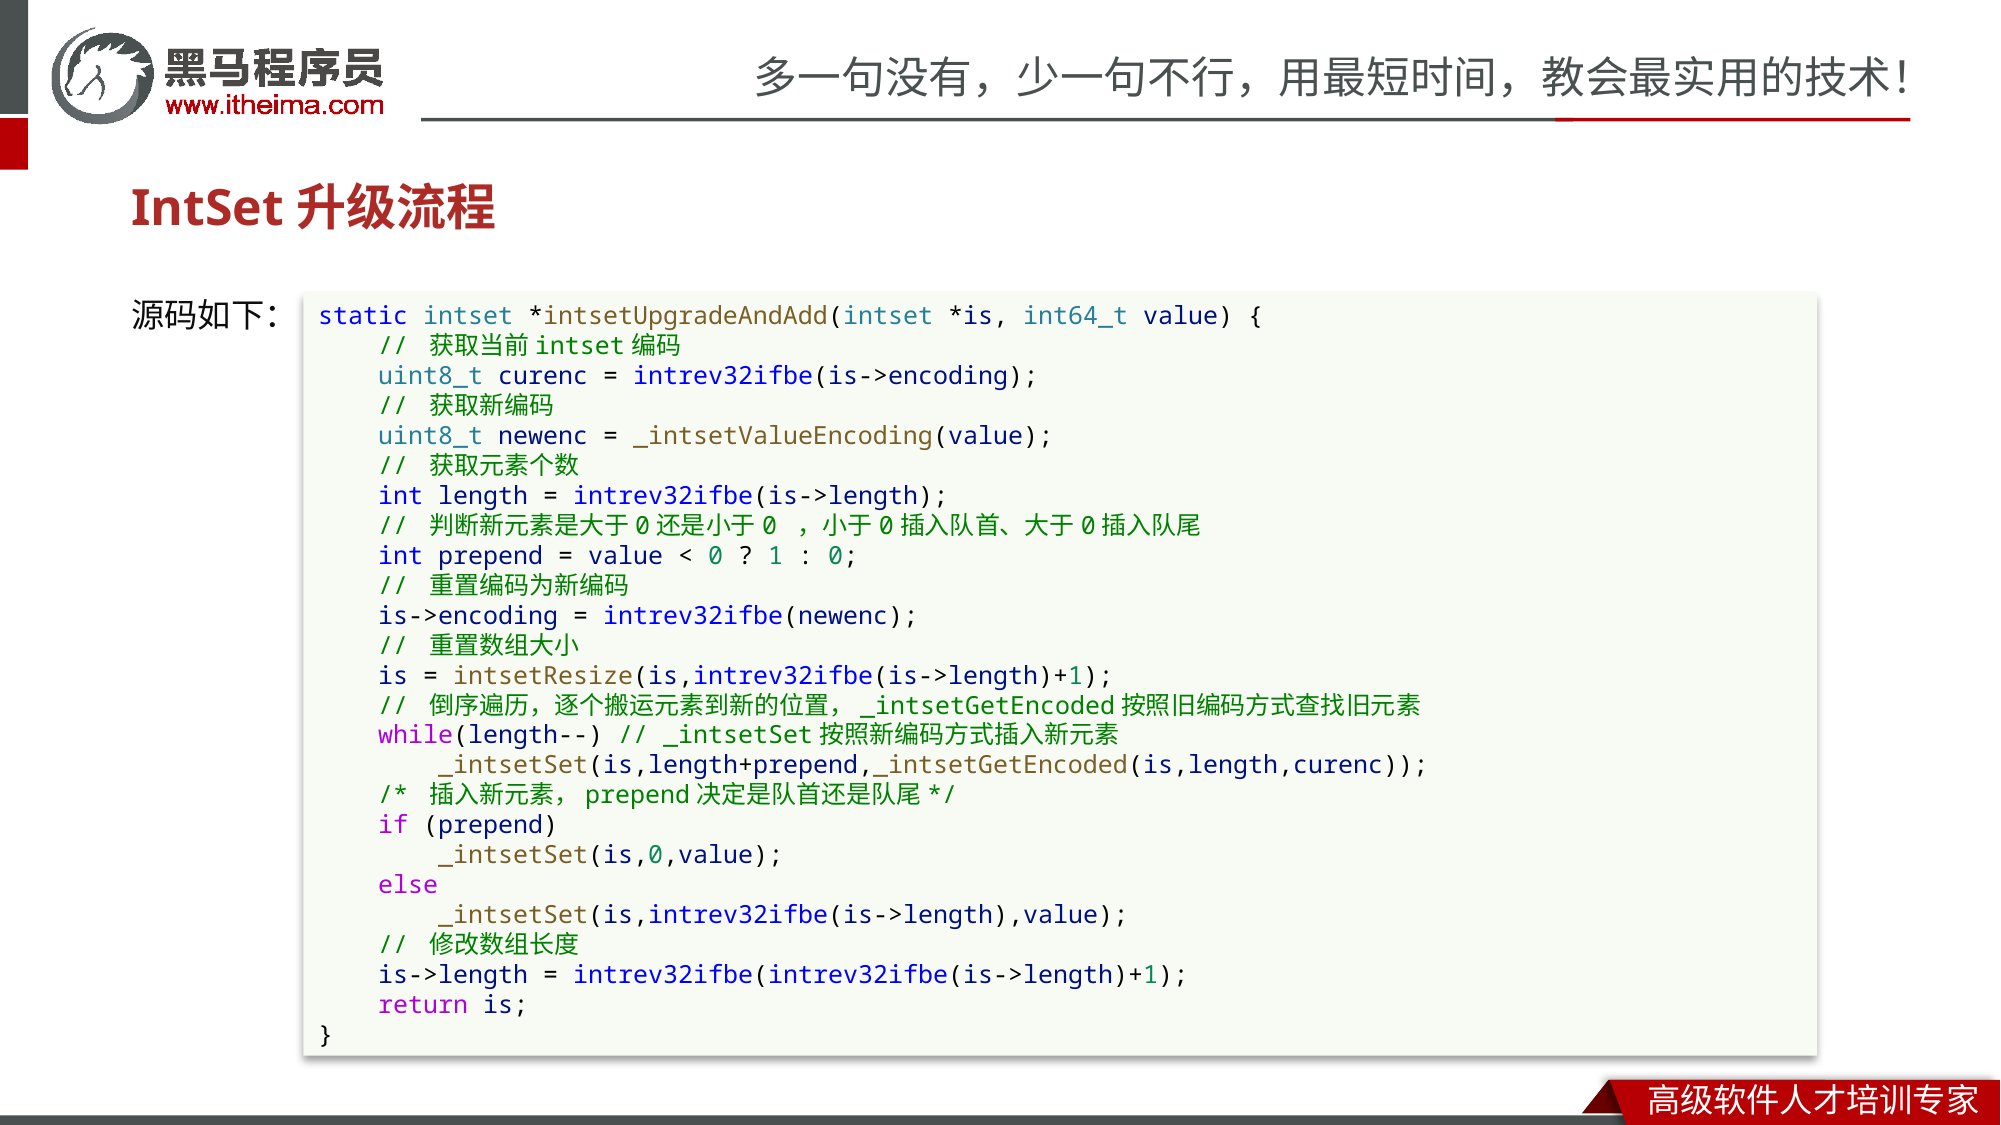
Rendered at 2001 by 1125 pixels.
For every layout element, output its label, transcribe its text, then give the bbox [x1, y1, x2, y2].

list 源码如下： [116, 266, 1872, 705]
picture [50, 26, 384, 125]
text_box static intset *intsetUpgradeAndAdd(intset *is, int64_t value) { // 获取当前intset编码 uint8_t curenc = intrev32ifbe(is->encoding); // 获取新编码 uint8_t newenc = _intsetValueEncoding(value); // 获取元素个数 int length = intrev32ifbe(is->length); // 判断新元素是大于0还是小于0 ，小于0插入队首、大于0插入队尾 int prepend = value < 0 ? 1 : 0; // 重置编码为新编码 is->encoding = intrev32ifbe(newenc); // 重置数组大小 is = intsetResize(is,intrev32ifbe(is->length)+1); // 倒序遍历，逐个搬运元素到新的位置，_intsetGetEncoded按照旧编码方式查找旧元素 while(length--) // _intsetSet按照新编码方式插入新元素 _intsetSet(is,length+prepend,_intsetGetEncoded(is,length,curenc)); /* 插入新元素，prepend决定是队首还是队尾*/ if (prepend) _intsetSet(is,0,value); else _intsetSet(is,intrev32ifbe(is->length),value); // 修改数组长度 is->length = intrev32ifbe(intrev32ifbe(is->length)+1); return is; } [303, 292, 1818, 1056]
title IntSet升级流程 [116, 173, 1872, 238]
